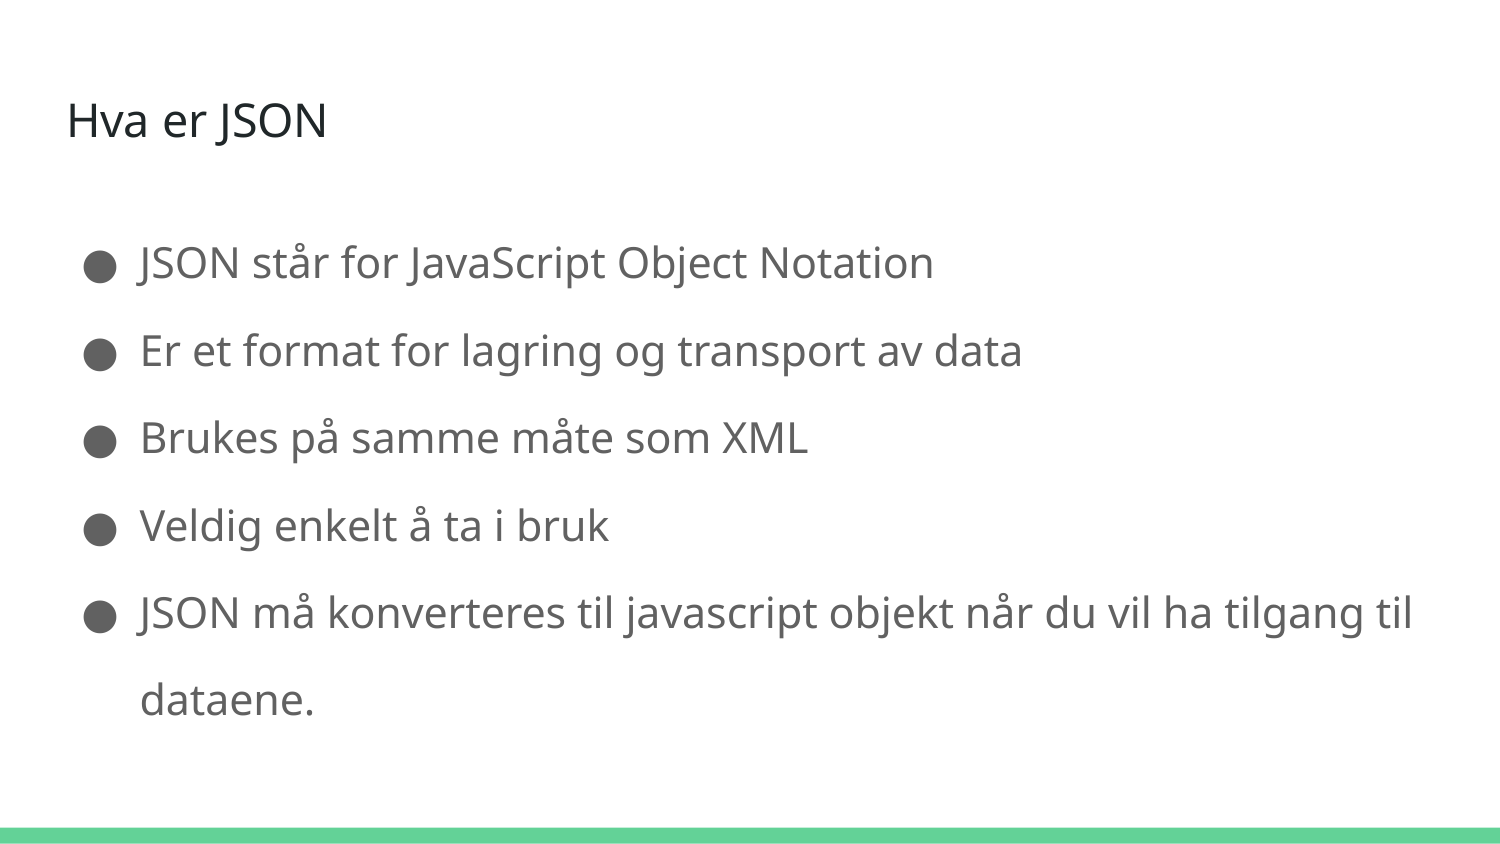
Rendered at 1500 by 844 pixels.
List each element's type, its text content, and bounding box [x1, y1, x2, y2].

title Hva er JSON [51, 72, 1449, 167]
list JSON står for JavaScript Object Notation Er et format for lagring og transport av data Brukes på samme måte som XML Veldig enkelt å ta i bruk JSON må konverteres til javascript objekt når du vil ha tilgang til dataene. [51, 189, 1449, 750]
